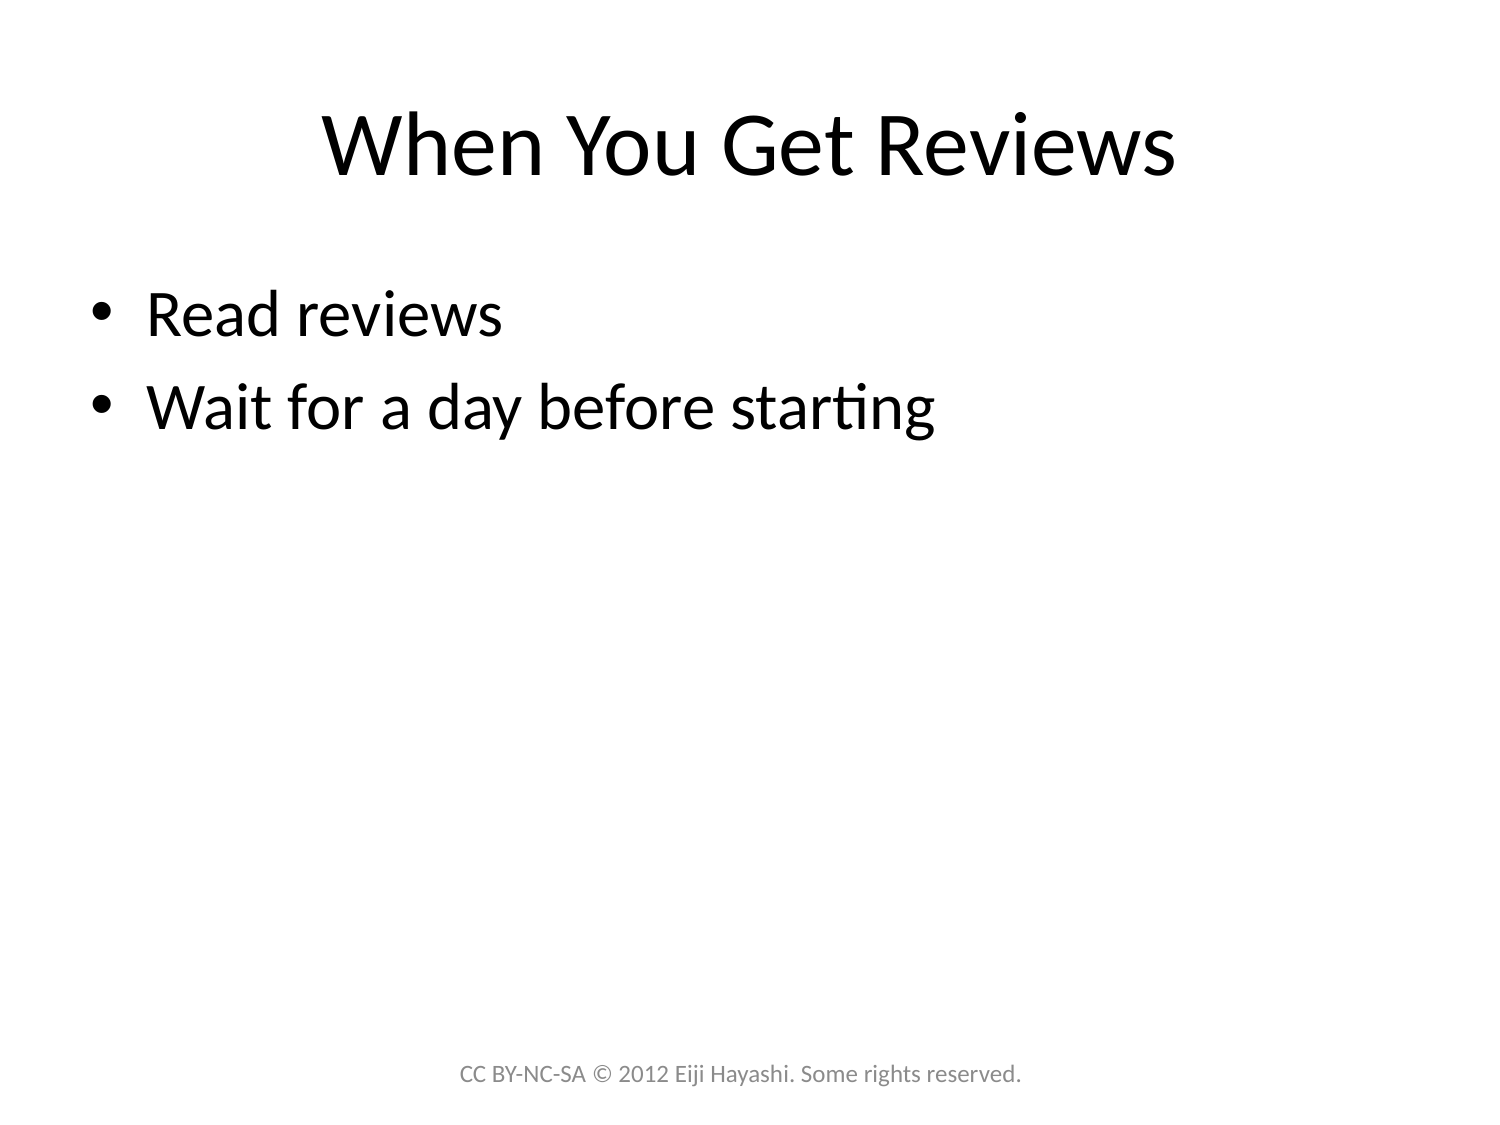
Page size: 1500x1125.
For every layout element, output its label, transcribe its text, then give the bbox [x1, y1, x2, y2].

list Read reviews Wait for a day before starting [75, 262, 1425, 1005]
footer CC BY-NC-SA © 2012 Eiji Hayashi. Some rights reserved. [425, 1042, 1075, 1103]
title When You Get Reviews [75, 45, 1425, 233]
